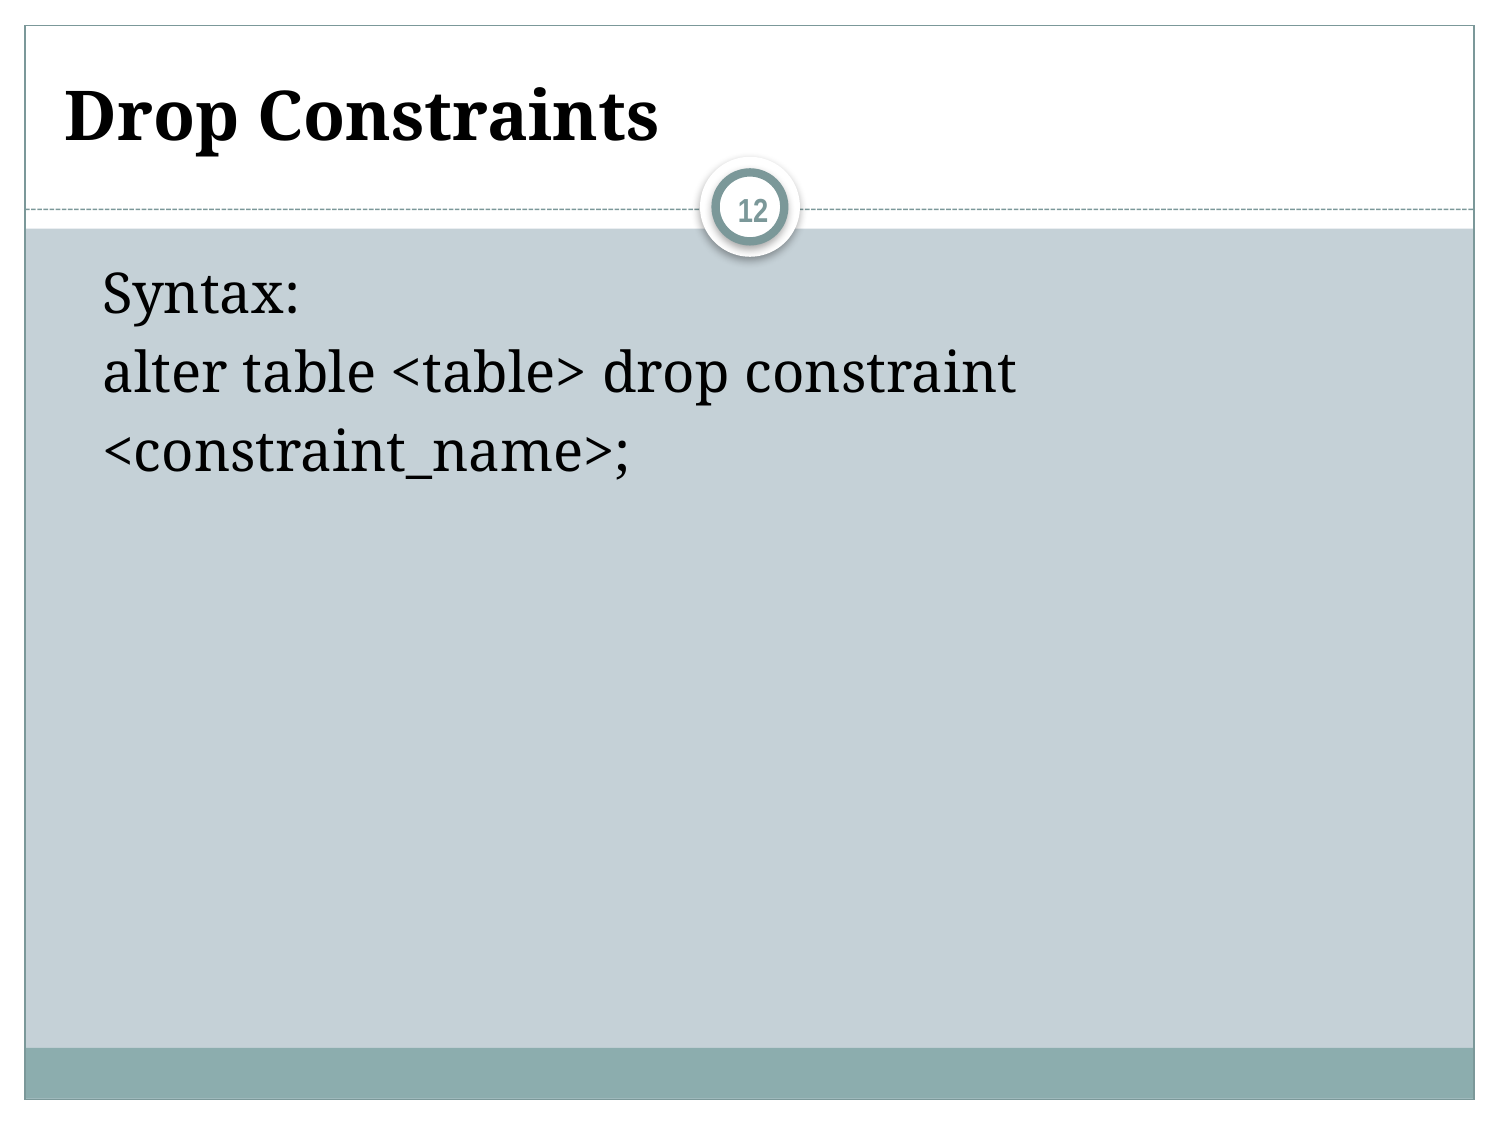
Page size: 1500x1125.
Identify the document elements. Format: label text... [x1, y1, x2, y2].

title Drop Constraints [49, 37, 1450, 163]
slide_number 12 [715, 168, 791, 241]
list Syntax: alter table <table> drop constraint <constraint_name>; [87, 249, 1300, 988]
